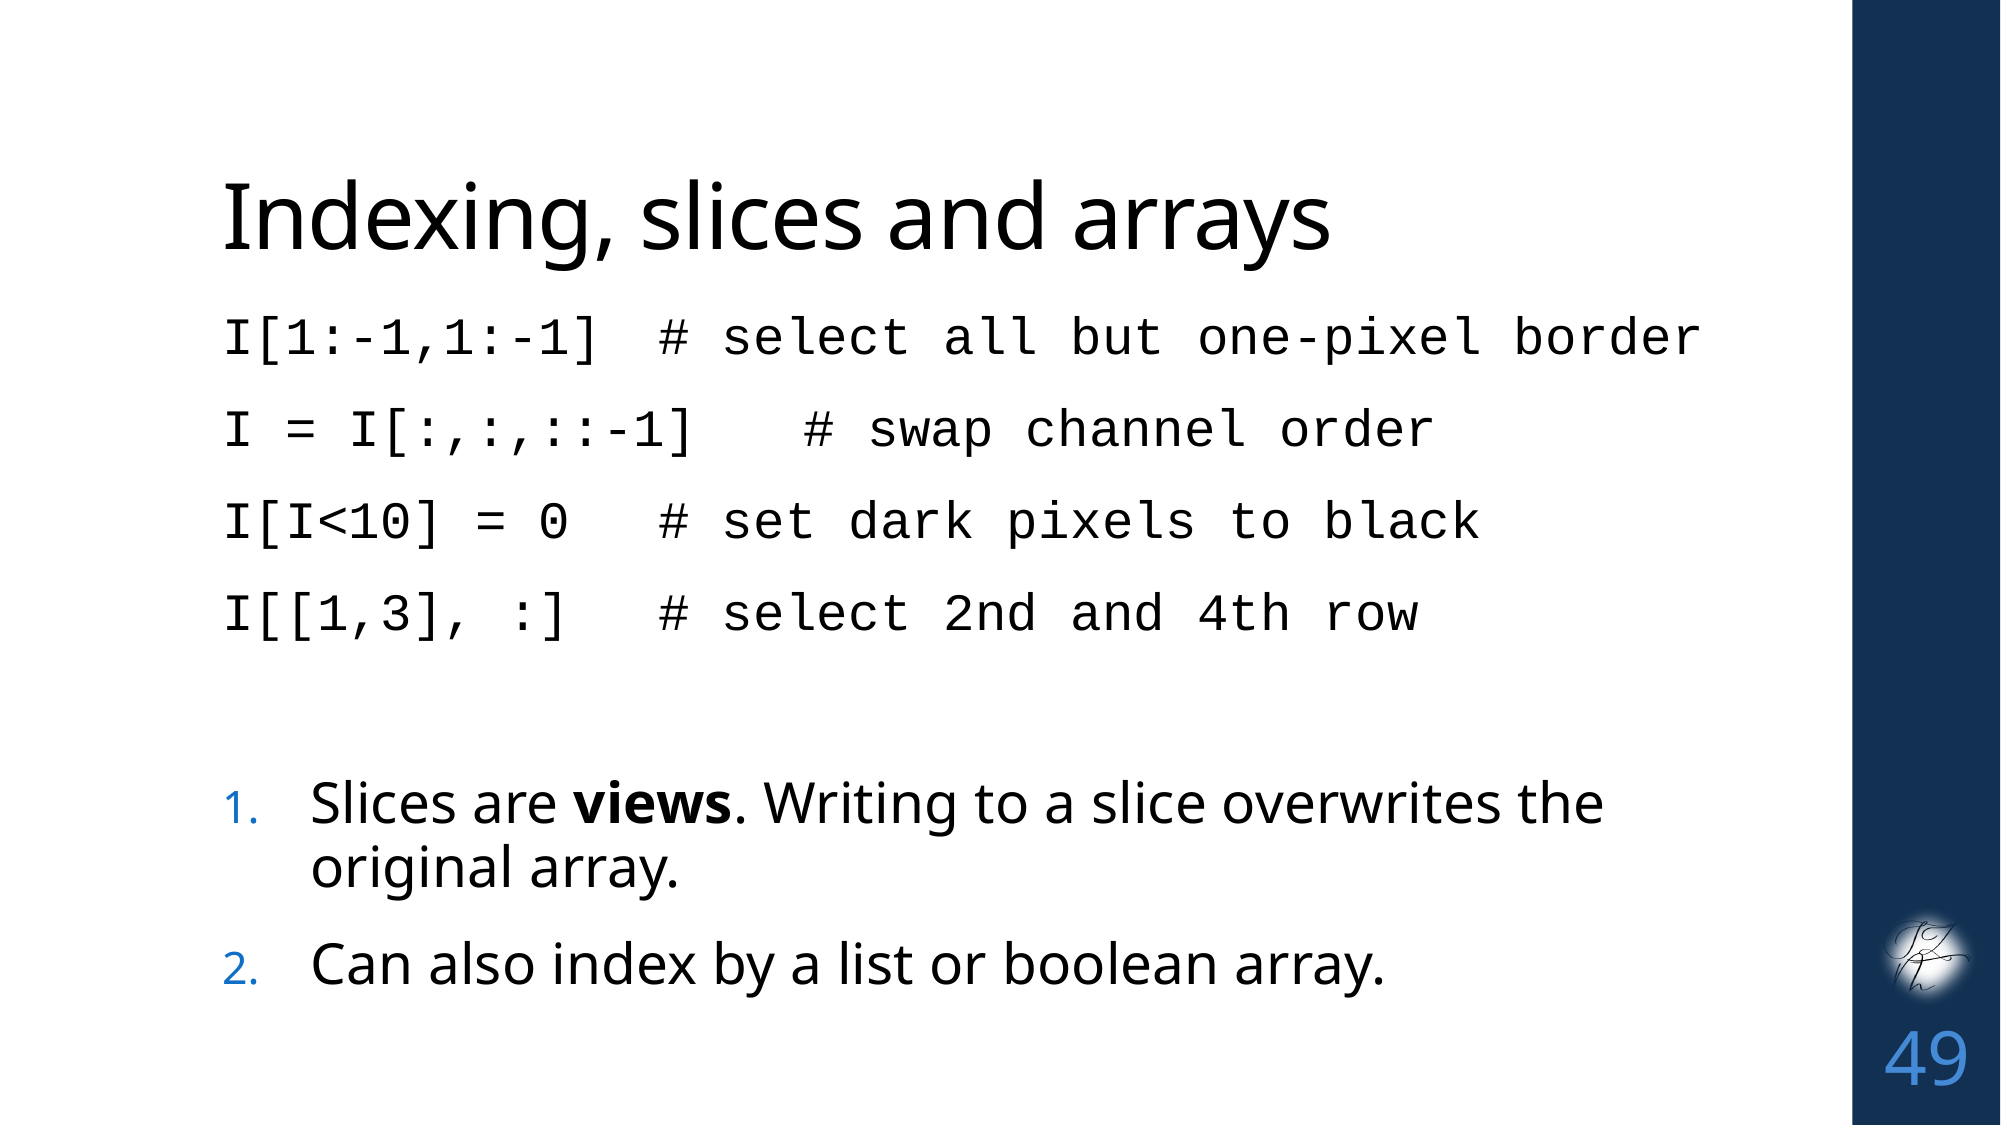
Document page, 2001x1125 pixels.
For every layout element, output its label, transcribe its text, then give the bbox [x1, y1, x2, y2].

slide_number 49 [1852, 1012, 2000, 1110]
title Indexing, slices and arrays [206, 60, 1797, 278]
list I[1:-1,1:-1] # select all but one-pixel border I = I[:,:,::-1] # swap channel order I[I<10] = 0 # set dark pixels to black I[[1,3], :] # select 2nd and 4th row Slices are views. Writing to a slice overwrites the original array. Can also index by a list or boolean array. [206, 298, 1839, 1013]
picture [1892, 921, 1963, 992]
